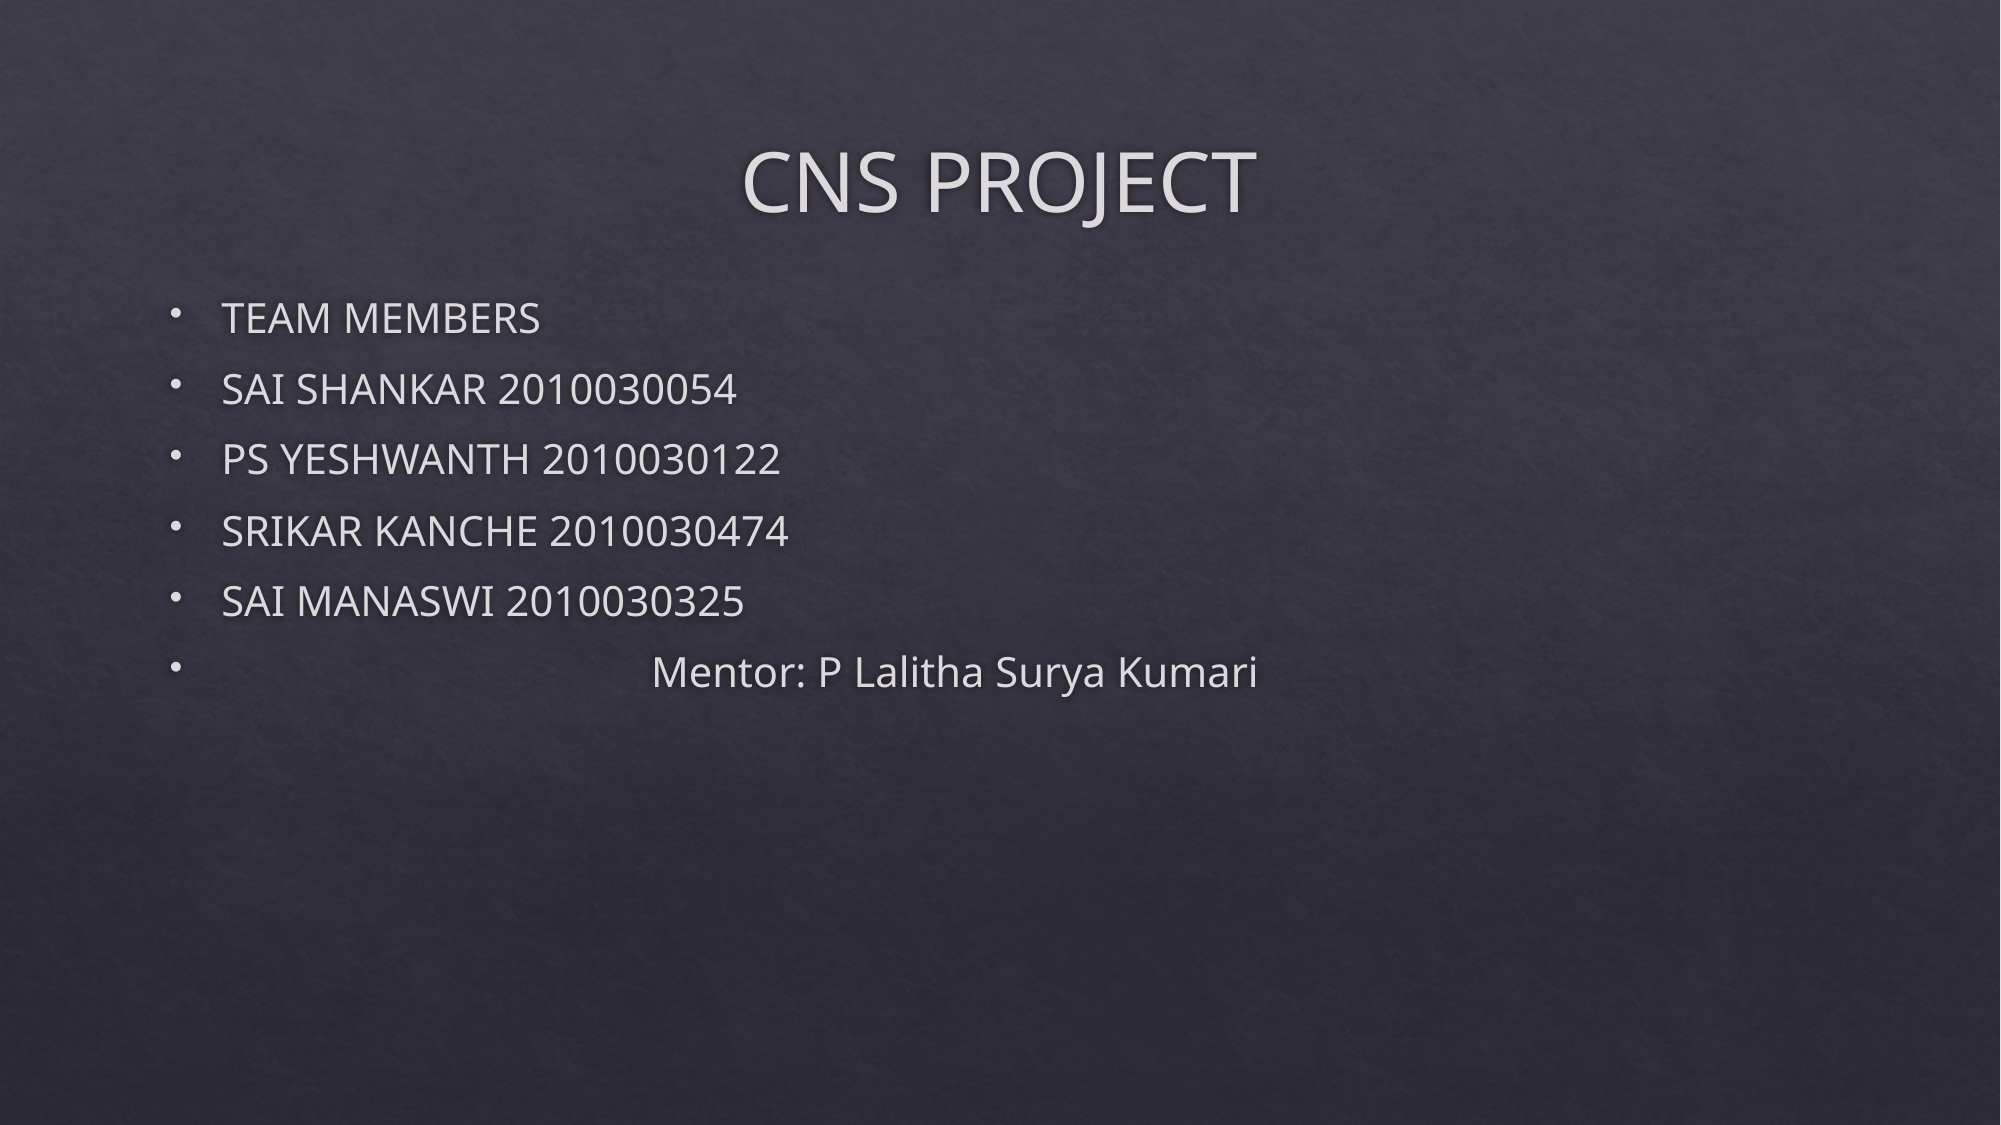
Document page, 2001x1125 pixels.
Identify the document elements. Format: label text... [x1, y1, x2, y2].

title CNS PROJECT [149, 99, 1849, 260]
list TEAM MEMBERS SAI SHANKAR 2010030054 PS YESHWANTH 2010030122 SRIKAR KANCHE 2010030474 SAI MANASWI 2010030325 Mentor: P Lalitha Surya Kumari [149, 284, 1849, 814]
